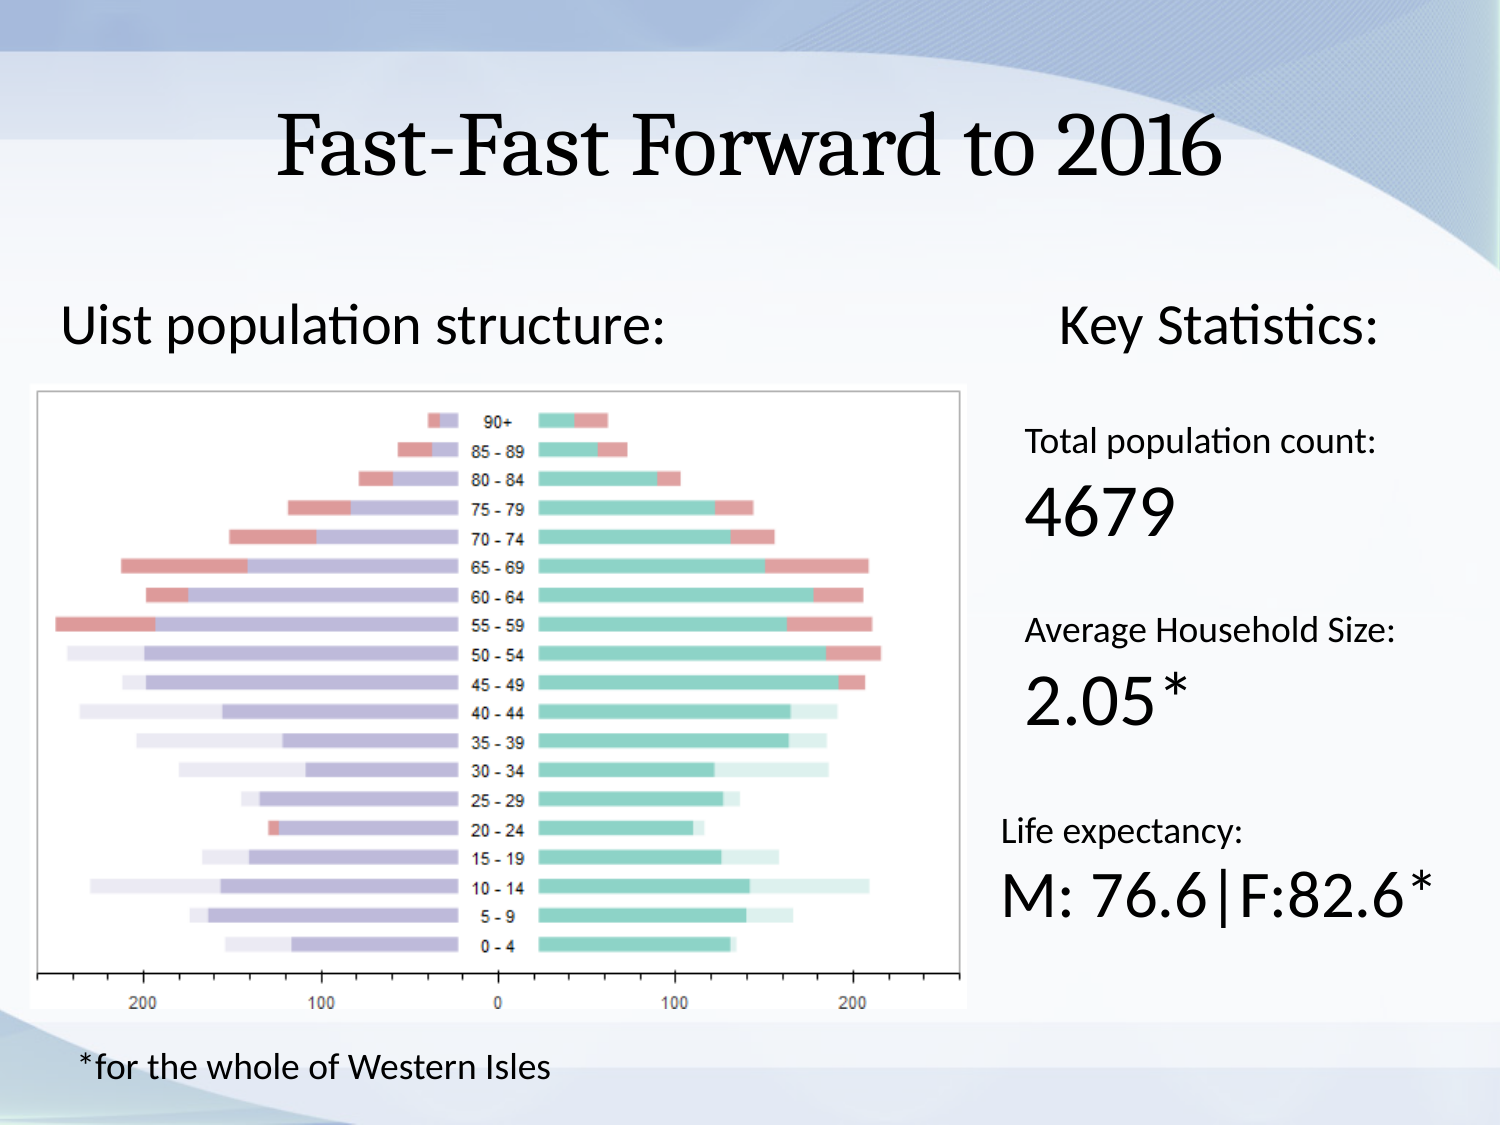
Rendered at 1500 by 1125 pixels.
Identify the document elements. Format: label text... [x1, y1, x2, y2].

text_box Average Household Size: 2.05* [1009, 597, 1500, 748]
text_box Life expectancy: M: 76.6|F:82.6* [986, 798, 1500, 939]
text_box Key Statistics: [1045, 278, 1436, 364]
title Fast-Fast Forward to 2016 [75, 45, 1425, 233]
text_box *for the whole of Western Isles [53, 1034, 597, 1095]
picture [29, 383, 968, 1010]
text_box Total population count: 4679 [1009, 408, 1459, 559]
text_box Uist population structure: [45, 278, 682, 364]
